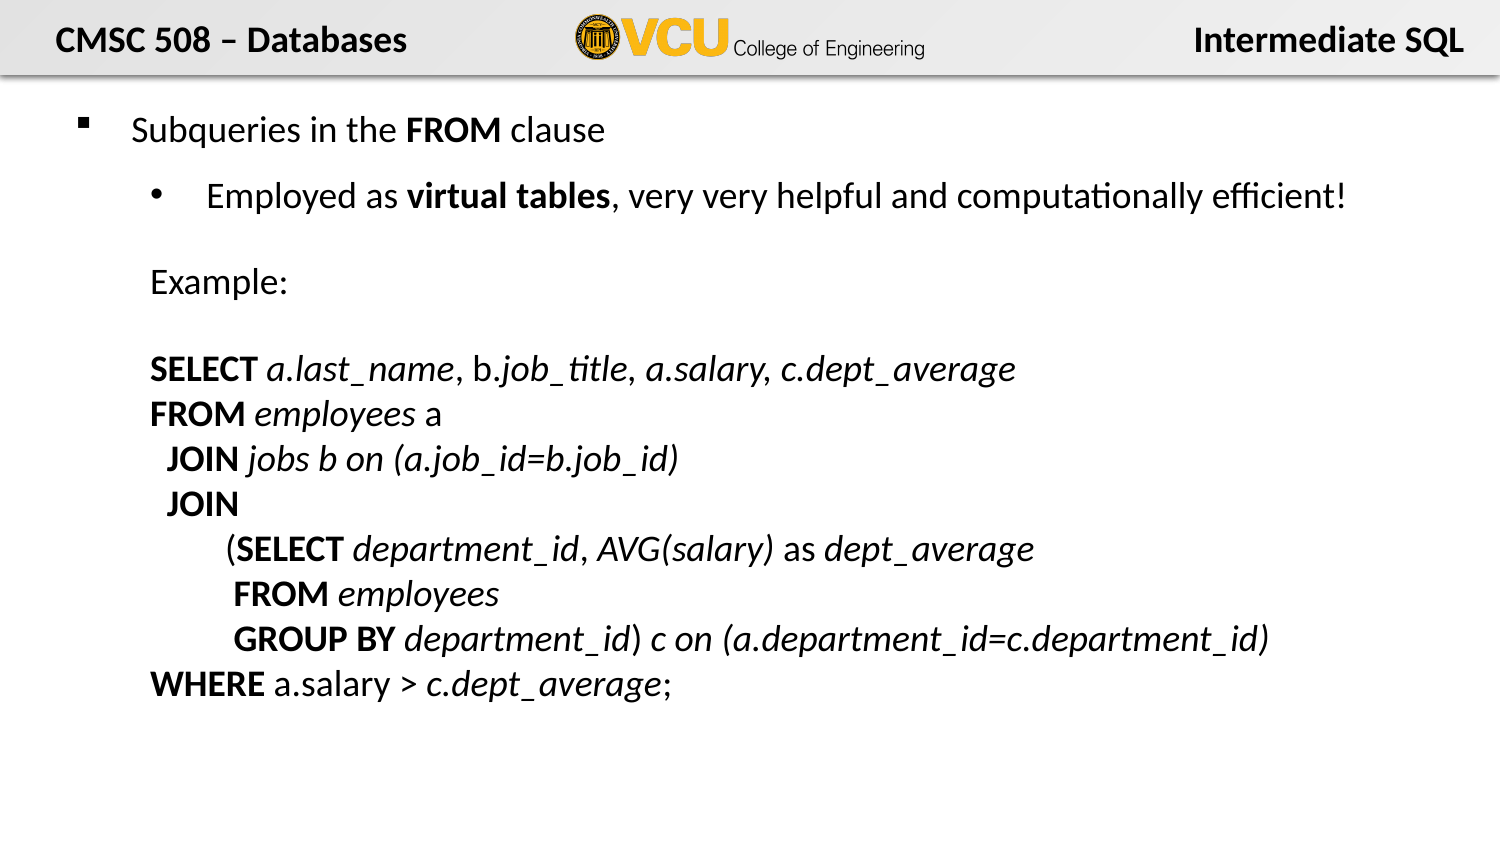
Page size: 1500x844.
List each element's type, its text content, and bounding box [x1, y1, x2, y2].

text_box Intermediate SQL [1178, 7, 1479, 67]
text_box [0, 0, 1500, 75]
text_box Subqueries in the FROM clause Employed as virtual tables, very very helpful and computationally efficient! Example: SELECT a.last_name, b.job_title, a.salary, c.dept_average FROM employees a JOIN jobs b on (a.job_id=b.job_id) JOIN (SELECT department_id, AVG(salary) as dept_average FROM employees GROUP BY department_id) c on (a.department_id=c.department_id) WHERE a.salary > c.dept_average; [0, 75, 1500, 705]
picture [575, 14, 925, 61]
text_box CMSC 508 – Databases [40, 7, 423, 67]
